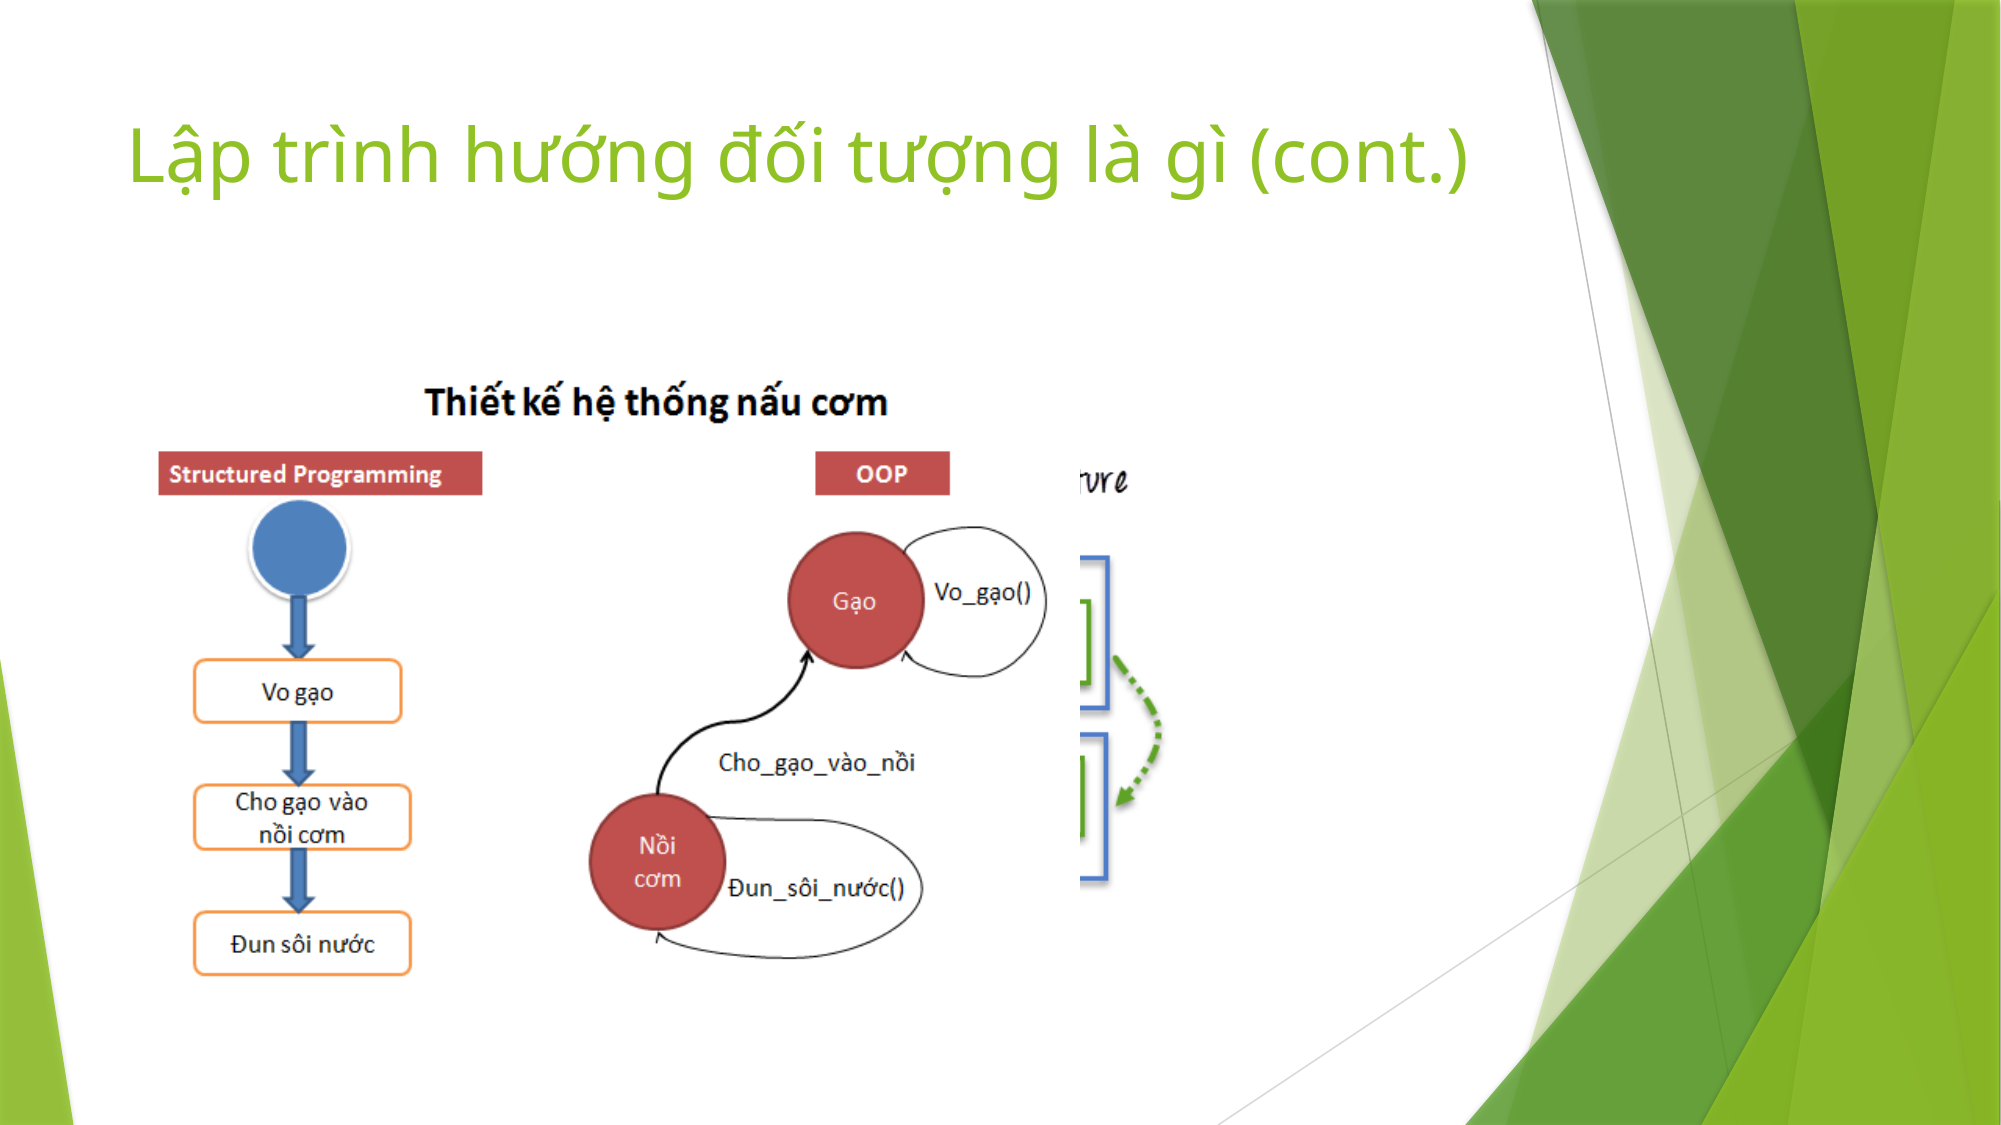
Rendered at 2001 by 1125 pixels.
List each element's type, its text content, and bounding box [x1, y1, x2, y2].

title Lập trình hướng đối tượng là gì (cont.) [111, 99, 1522, 317]
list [1083, 442, 1180, 903]
picture [136, 367, 1081, 1014]
